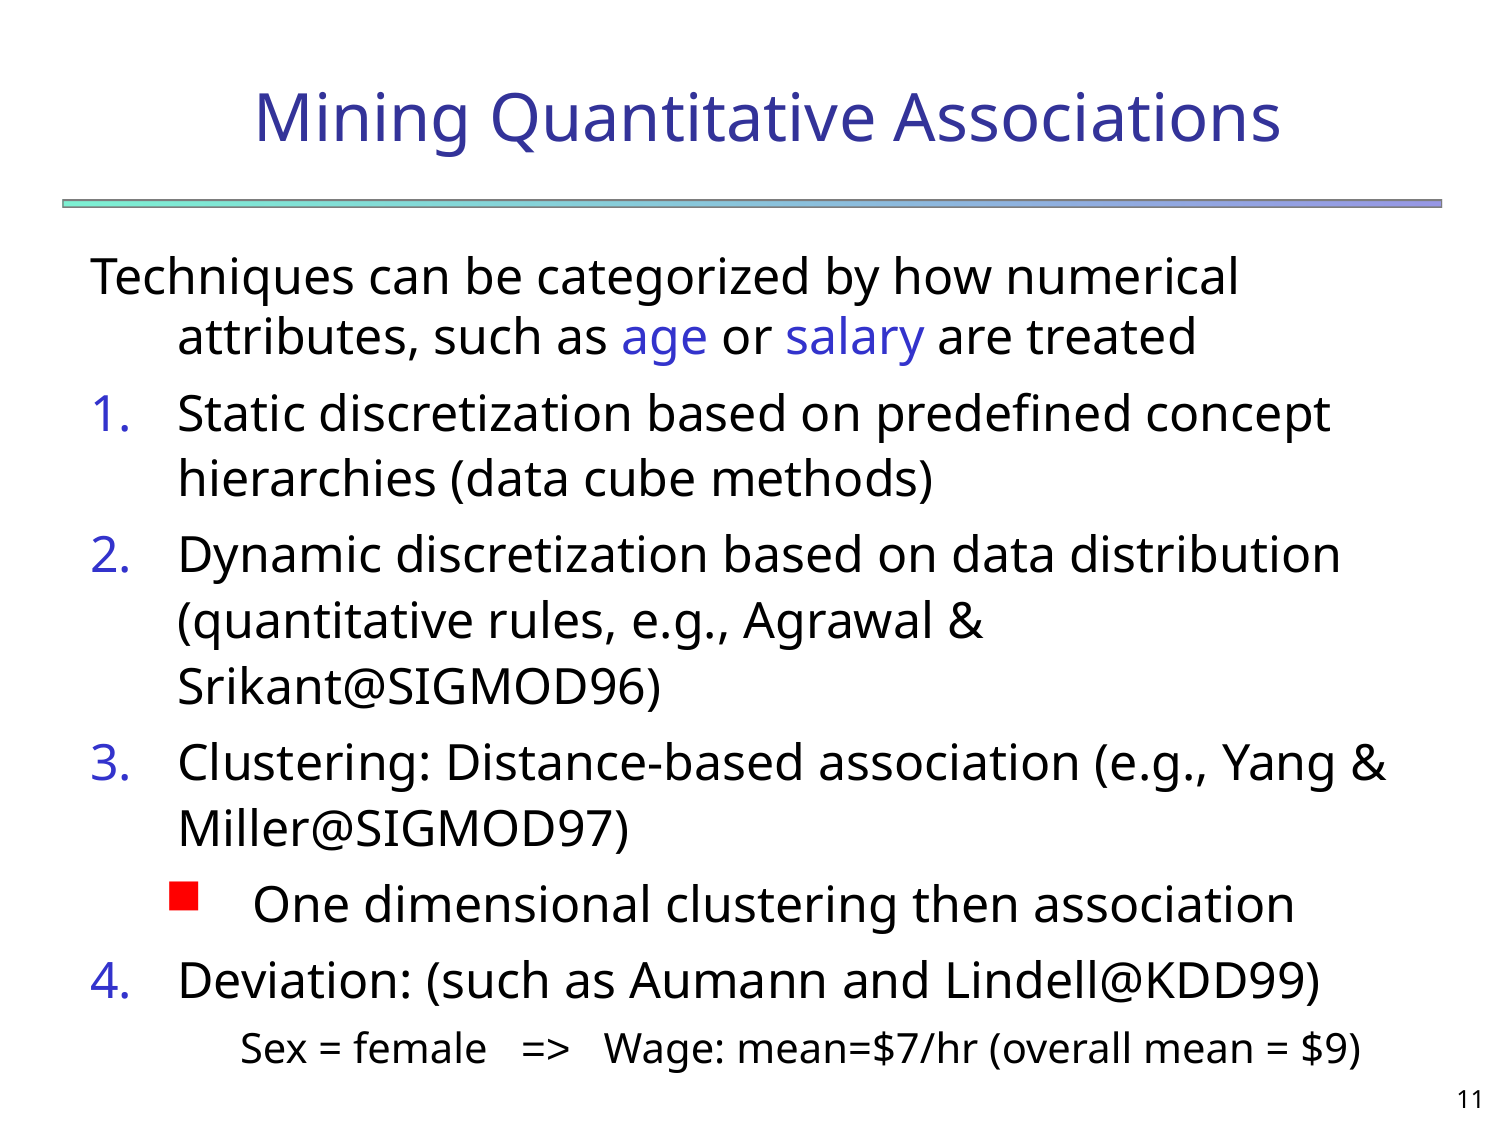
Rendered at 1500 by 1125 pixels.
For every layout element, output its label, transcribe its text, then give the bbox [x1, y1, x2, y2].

list Techniques can be categorized by how numerical attributes, such as age or salary are treated Static discretization based on predefined concept hierarchies (data cube methods) Dynamic discretization based on data distribution (quantitative rules, e.g., Agrawal & Srikant@SIGMOD96) Clustering: Distance-based association (e.g., Yang & Miller@SIGMOD97) One dimensional clustering then association Deviation: (such as Aumann and Lindell@KDD99) Sex = female => Wage: mean=$7/hr (overall mean = $9) [75, 237, 1450, 1063]
title Mining Quantitative Associations [112, 37, 1425, 163]
slide_number 11 [1187, 1062, 1500, 1125]
